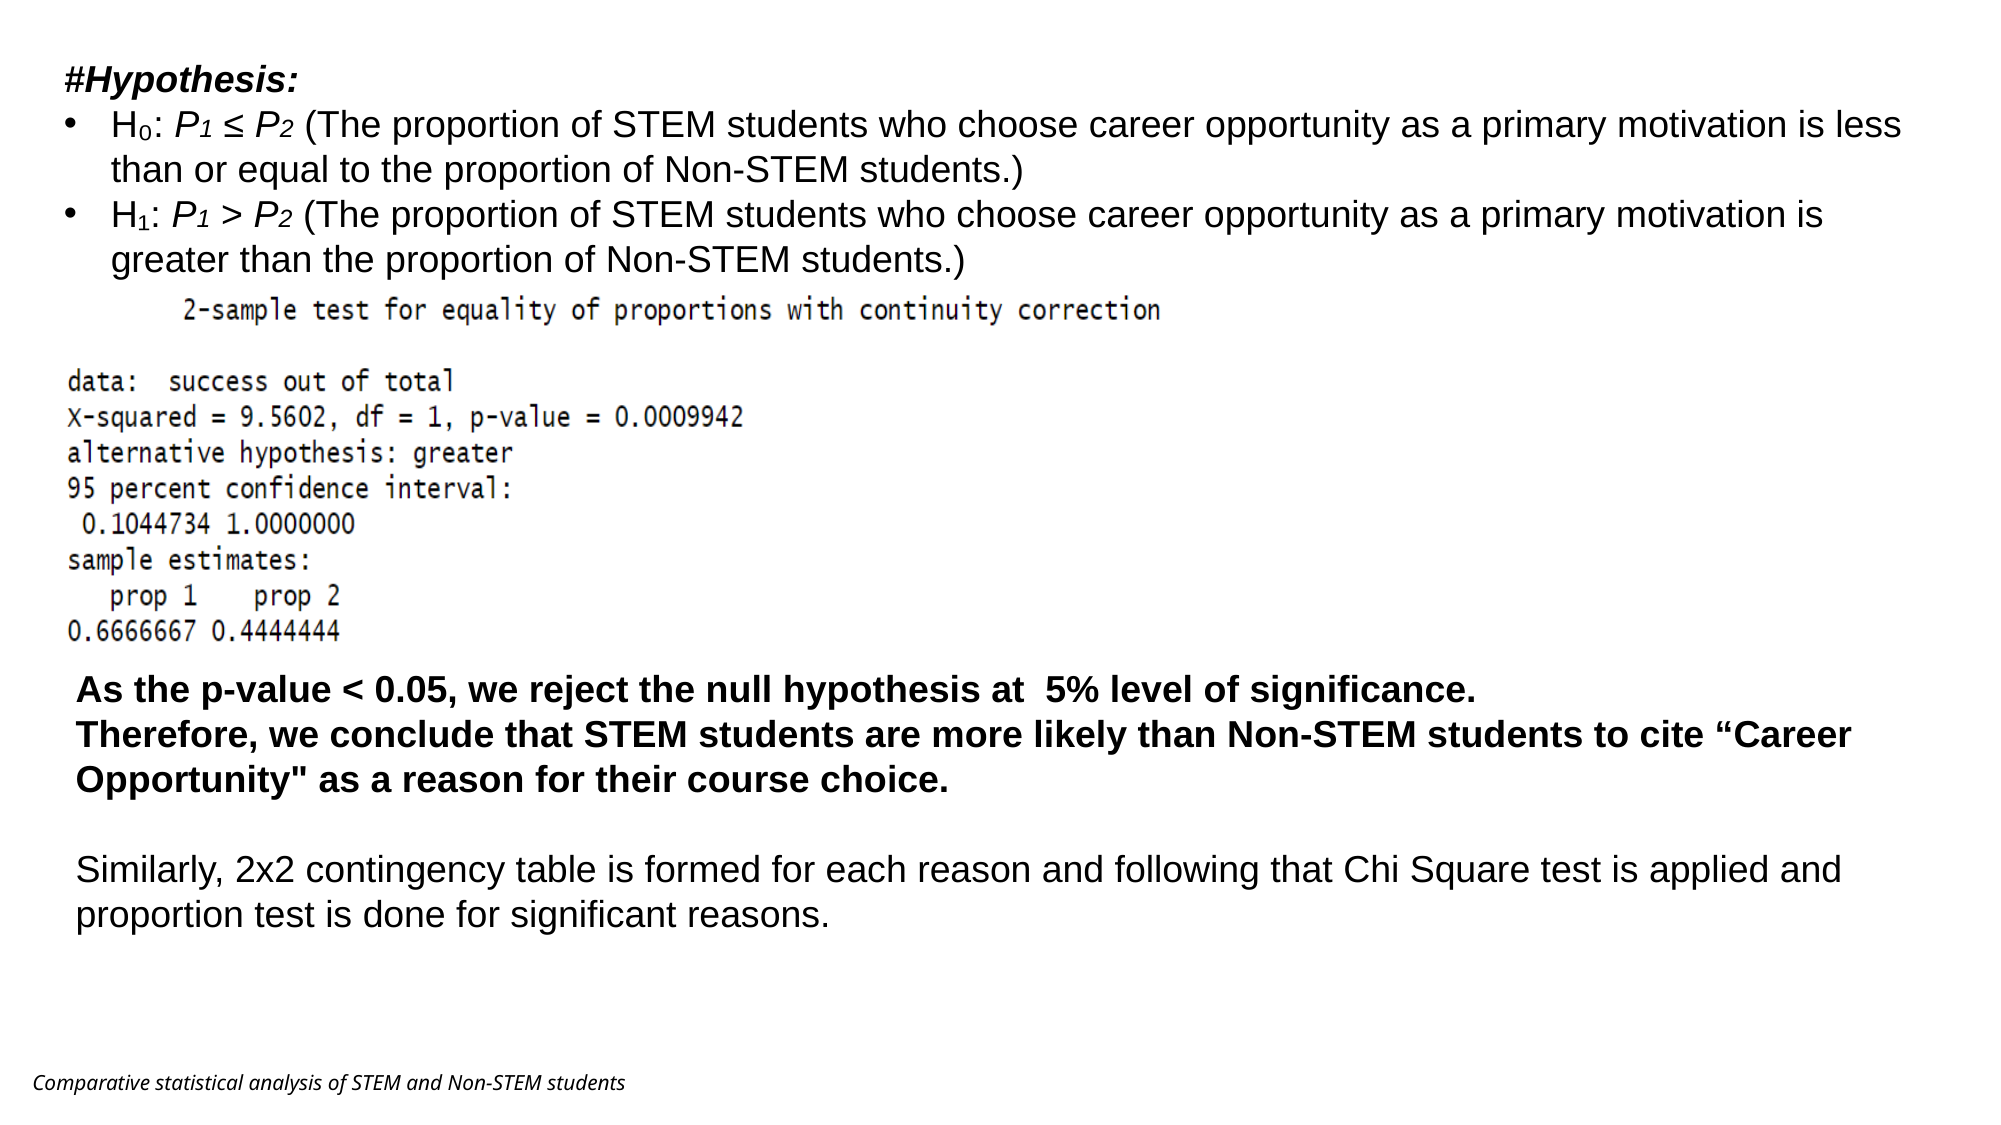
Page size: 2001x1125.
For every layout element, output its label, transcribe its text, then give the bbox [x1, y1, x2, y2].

picture [60, 257, 1196, 677]
footer Comparative statistical analysis of STEM and Non-STEM students [0, 1052, 797, 1112]
text_box As the p-value < 0.05, we reject the null hypothesis at 5% level of significance. Therefore, we conclude that STEM students are more likely than Non-STEM students to cite “Career Opportunity" as a reason for their course choice. Similarly, 2x2 contingency table is formed for each reason and following that Chi Square test is applied and proportion test is done for significant reasons. [60, 657, 1951, 943]
text_box #Hypothesis: H₀: P1 ≤ P2 (The proportion of STEM students who choose career opportunity as a primary motivation is less than or equal to the proportion of Non-STEM students.) H₁: P1 > P2 (The proportion of STEM students who choose career opportunity as a primary motivation is greater than the proportion of Non-STEM students.) [49, 47, 1951, 378]
